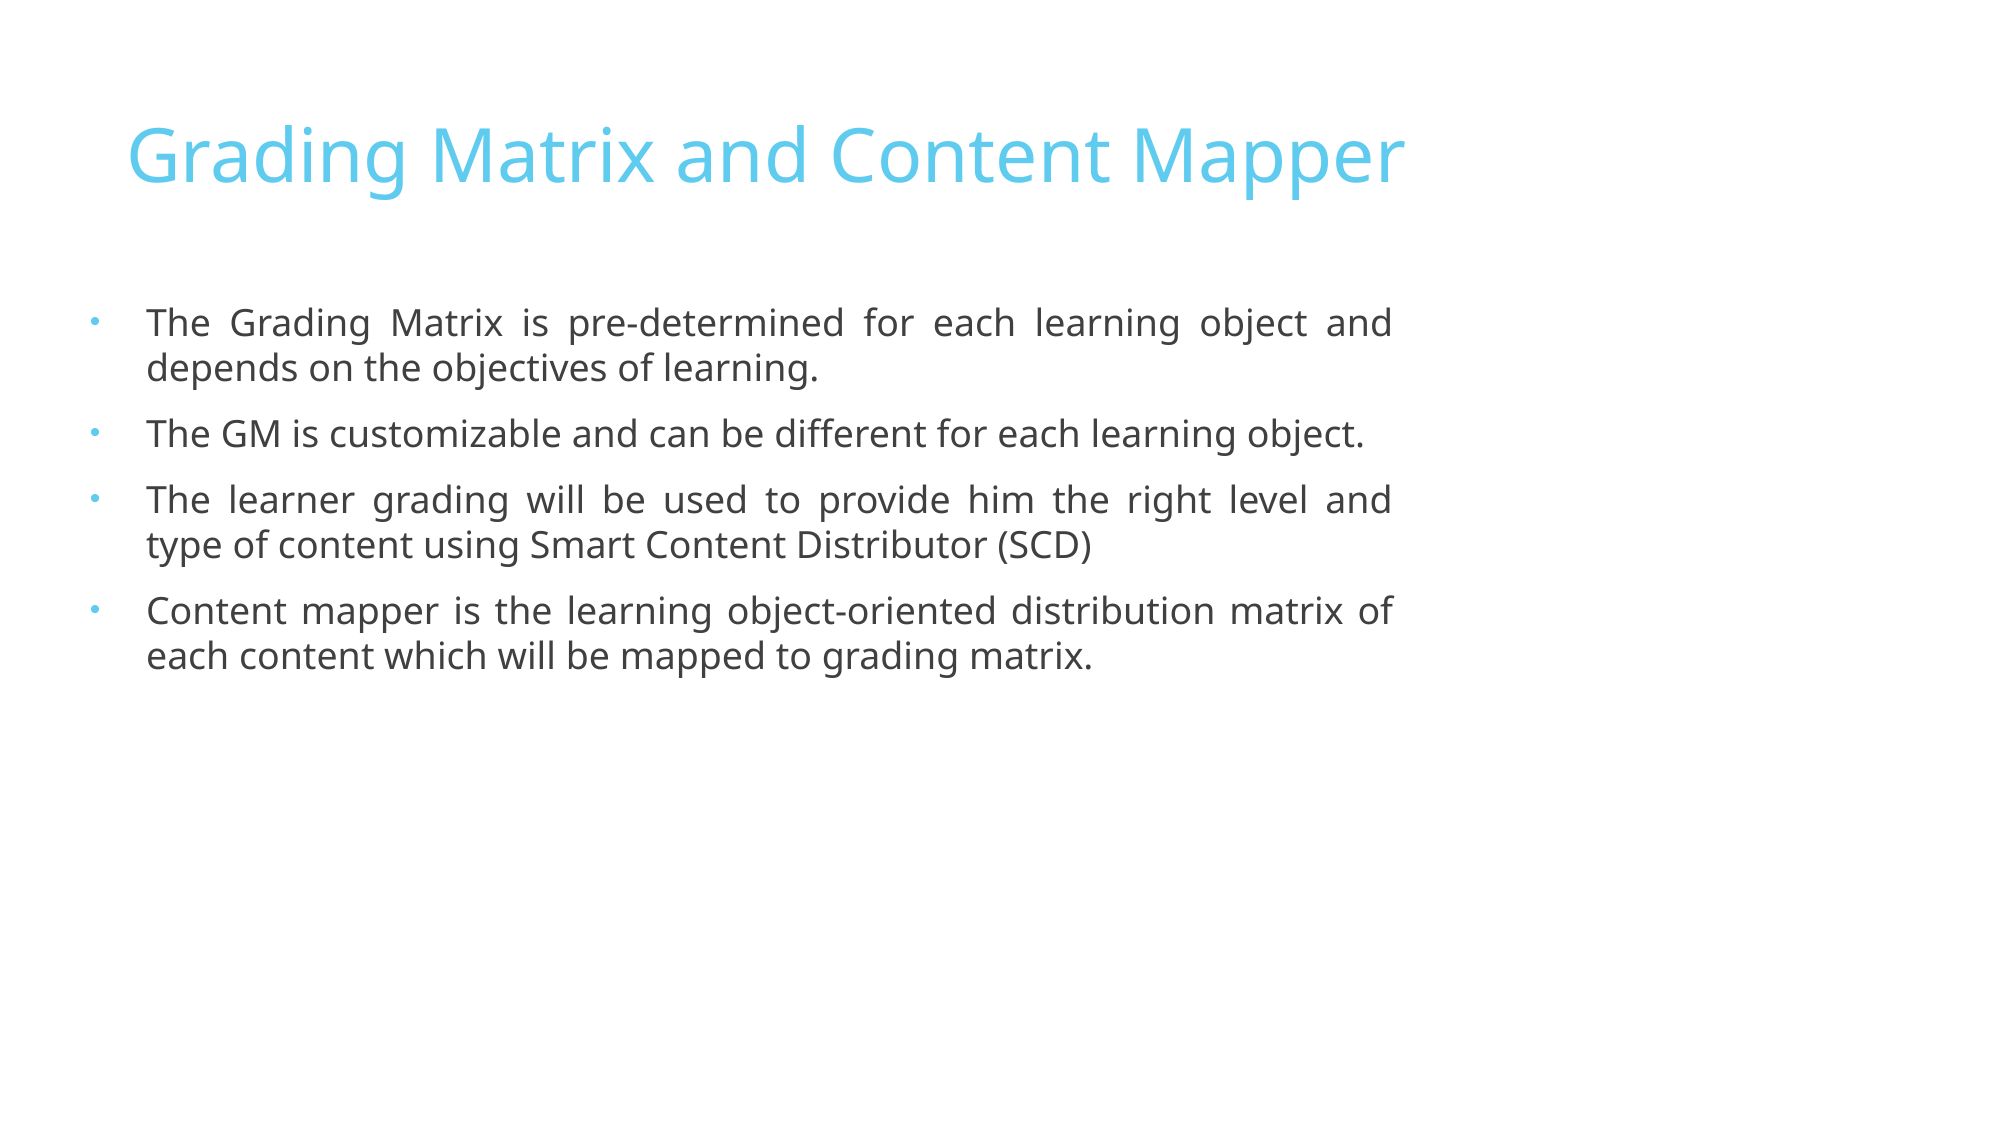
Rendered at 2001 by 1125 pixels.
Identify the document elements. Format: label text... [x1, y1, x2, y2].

list The Grading Matrix is pre-determined for each learning object and depends on the objectives of learning. The GM is customizable and can be different for each learning object. The learner grading will be used to provide him the right level and type of content using Smart Content Distributor (SCD) Content mapper is the learning object-oriented distribution matrix of each content which will be mapped to grading matrix. [74, 291, 1410, 1073]
title Grading Matrix and Content Mapper [111, 99, 1696, 317]
